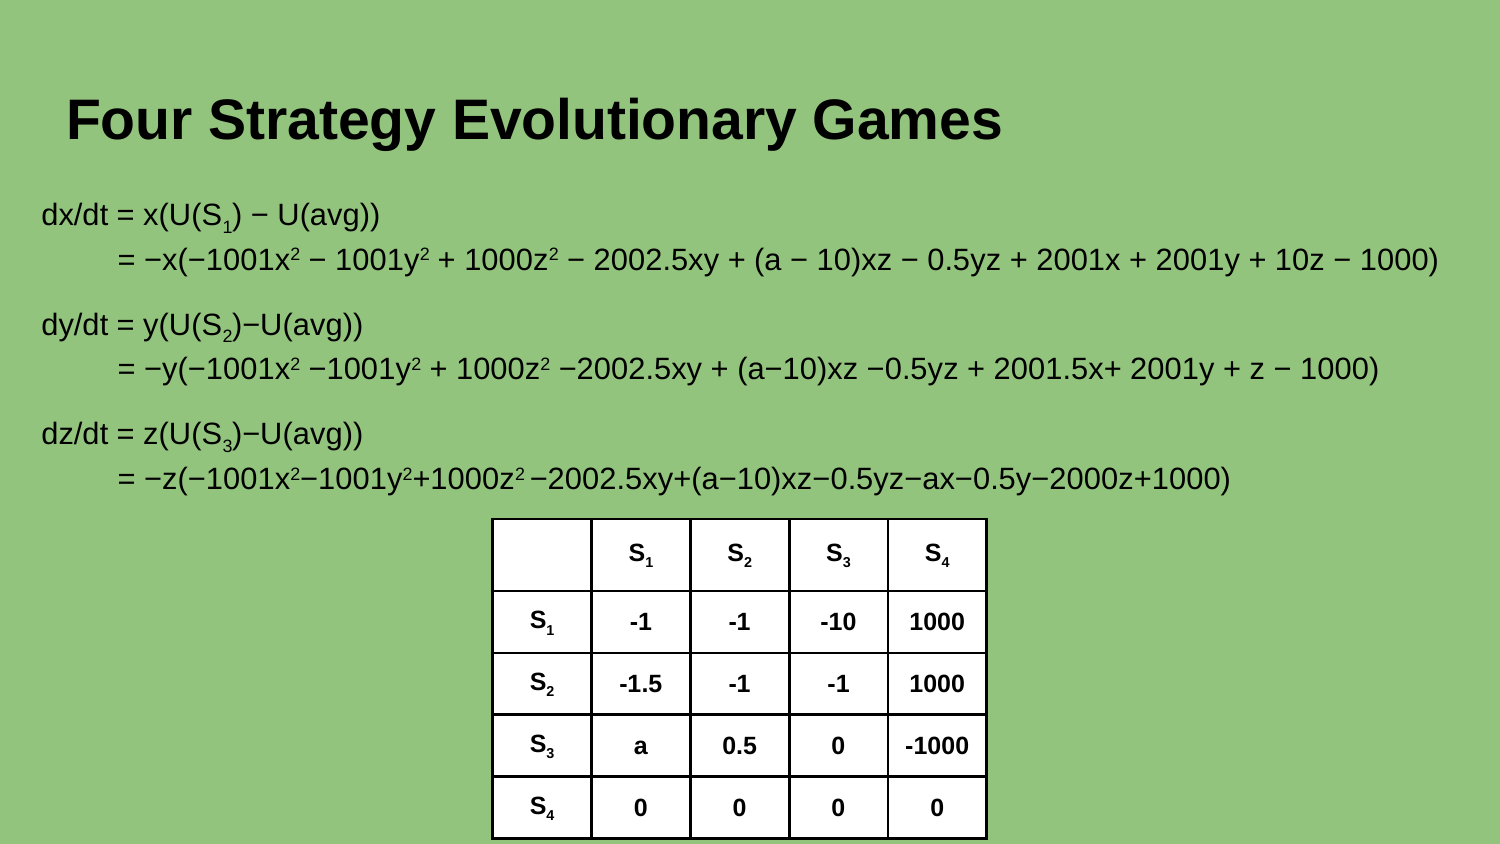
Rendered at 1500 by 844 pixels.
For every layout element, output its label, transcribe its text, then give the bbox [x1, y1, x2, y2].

table_cell -1 [692, 592, 788, 652]
table_cell S1 [494, 592, 590, 652]
table_cell 0 [593, 778, 689, 837]
table_header S2 [692, 520, 788, 590]
table_cell -10 [791, 592, 887, 652]
table_header [494, 520, 590, 590]
table_cell -1 [593, 592, 689, 652]
table_cell S2 [494, 654, 590, 713]
table_cell S3 [494, 716, 590, 775]
table_cell -1 [791, 654, 887, 713]
table_cell 0 [692, 778, 788, 837]
table_cell 1000 [889, 654, 985, 713]
table_cell -1.5 [593, 654, 689, 713]
table_cell -1 [692, 654, 788, 713]
table_cell 0 [791, 716, 887, 775]
table_header S1 [593, 520, 689, 590]
table_cell S4 [494, 778, 590, 837]
title Four Strategy Evolutionary Games [51, 72, 1449, 167]
table_cell a [593, 716, 689, 775]
table_header S4 [889, 520, 985, 590]
table_cell -1000 [889, 716, 985, 775]
table_header S3 [791, 520, 887, 590]
table_cell 0 [791, 778, 887, 837]
table_cell 1000 [889, 592, 985, 652]
table_cell 0.5 [692, 716, 788, 775]
list dx/dt = x(U(S1) − U(avg)) = −x(−1001x2 − 1001y2 + 1000z2 − 2002.5xy + (a − 10)xz − 0.5yz + 2001x + 2001y + 10z − 1000) dy/dt = y(U(S2)−U(avg)) = −y(−1001x2 −1001y2 + 1000z2 −2002.5xy + (a−10)xz −0.5yz + 2001.5x+ 2001y + z − 1000) dz/dt = z(U(S3)−U(avg)) = −z(−1001x2−1001y2+1000z2 −2002.5xy+(a−10)xz−0.5yz−ax−0.5y−2000z+1000) [26, 176, 1476, 527]
table_cell 0 [889, 778, 985, 837]
